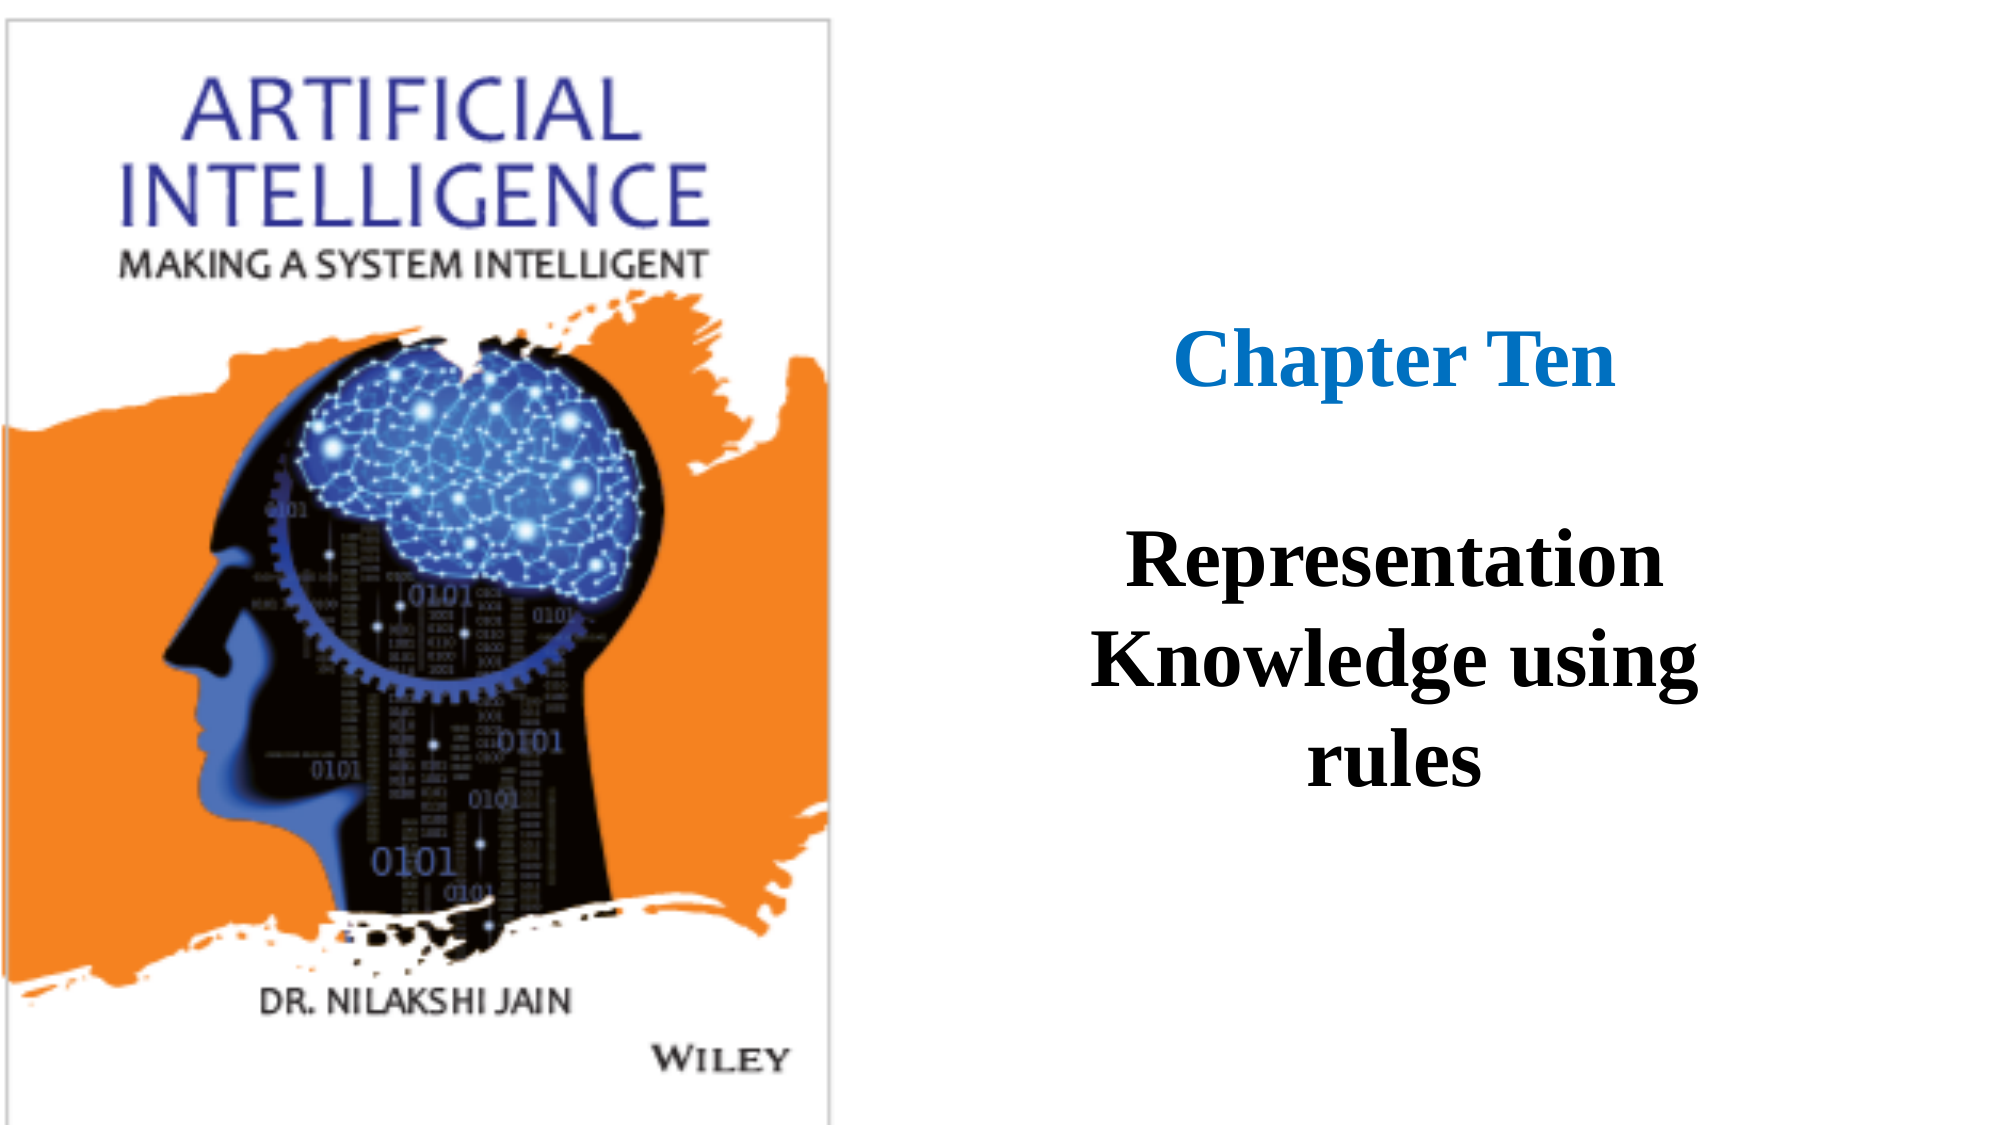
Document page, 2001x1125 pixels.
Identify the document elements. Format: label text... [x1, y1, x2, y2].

picture [0, 10, 838, 1125]
text_box Chapter Ten Representation Knowledge using rules [989, 295, 1800, 811]
